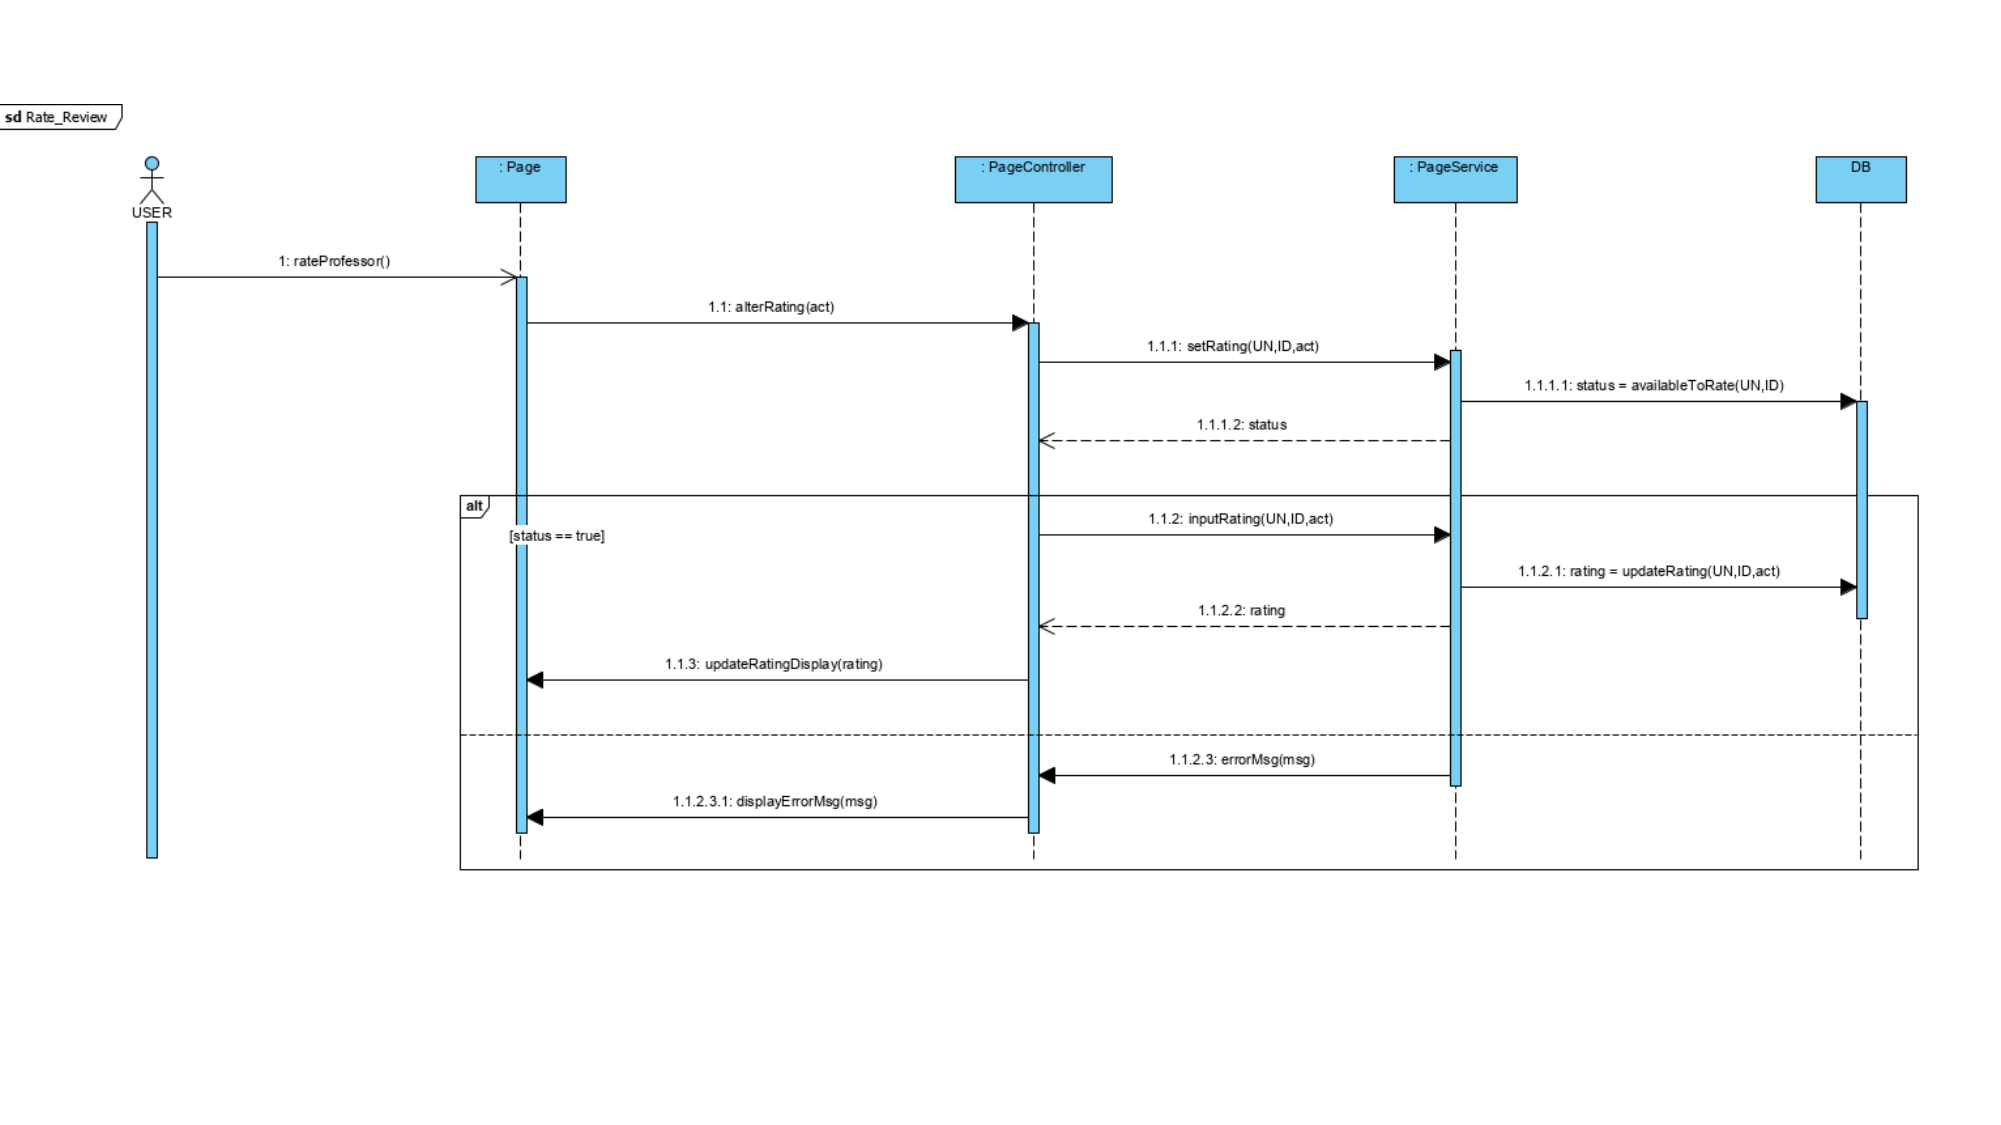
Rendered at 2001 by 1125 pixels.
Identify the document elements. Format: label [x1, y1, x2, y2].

picture [0, 104, 2000, 1021]
